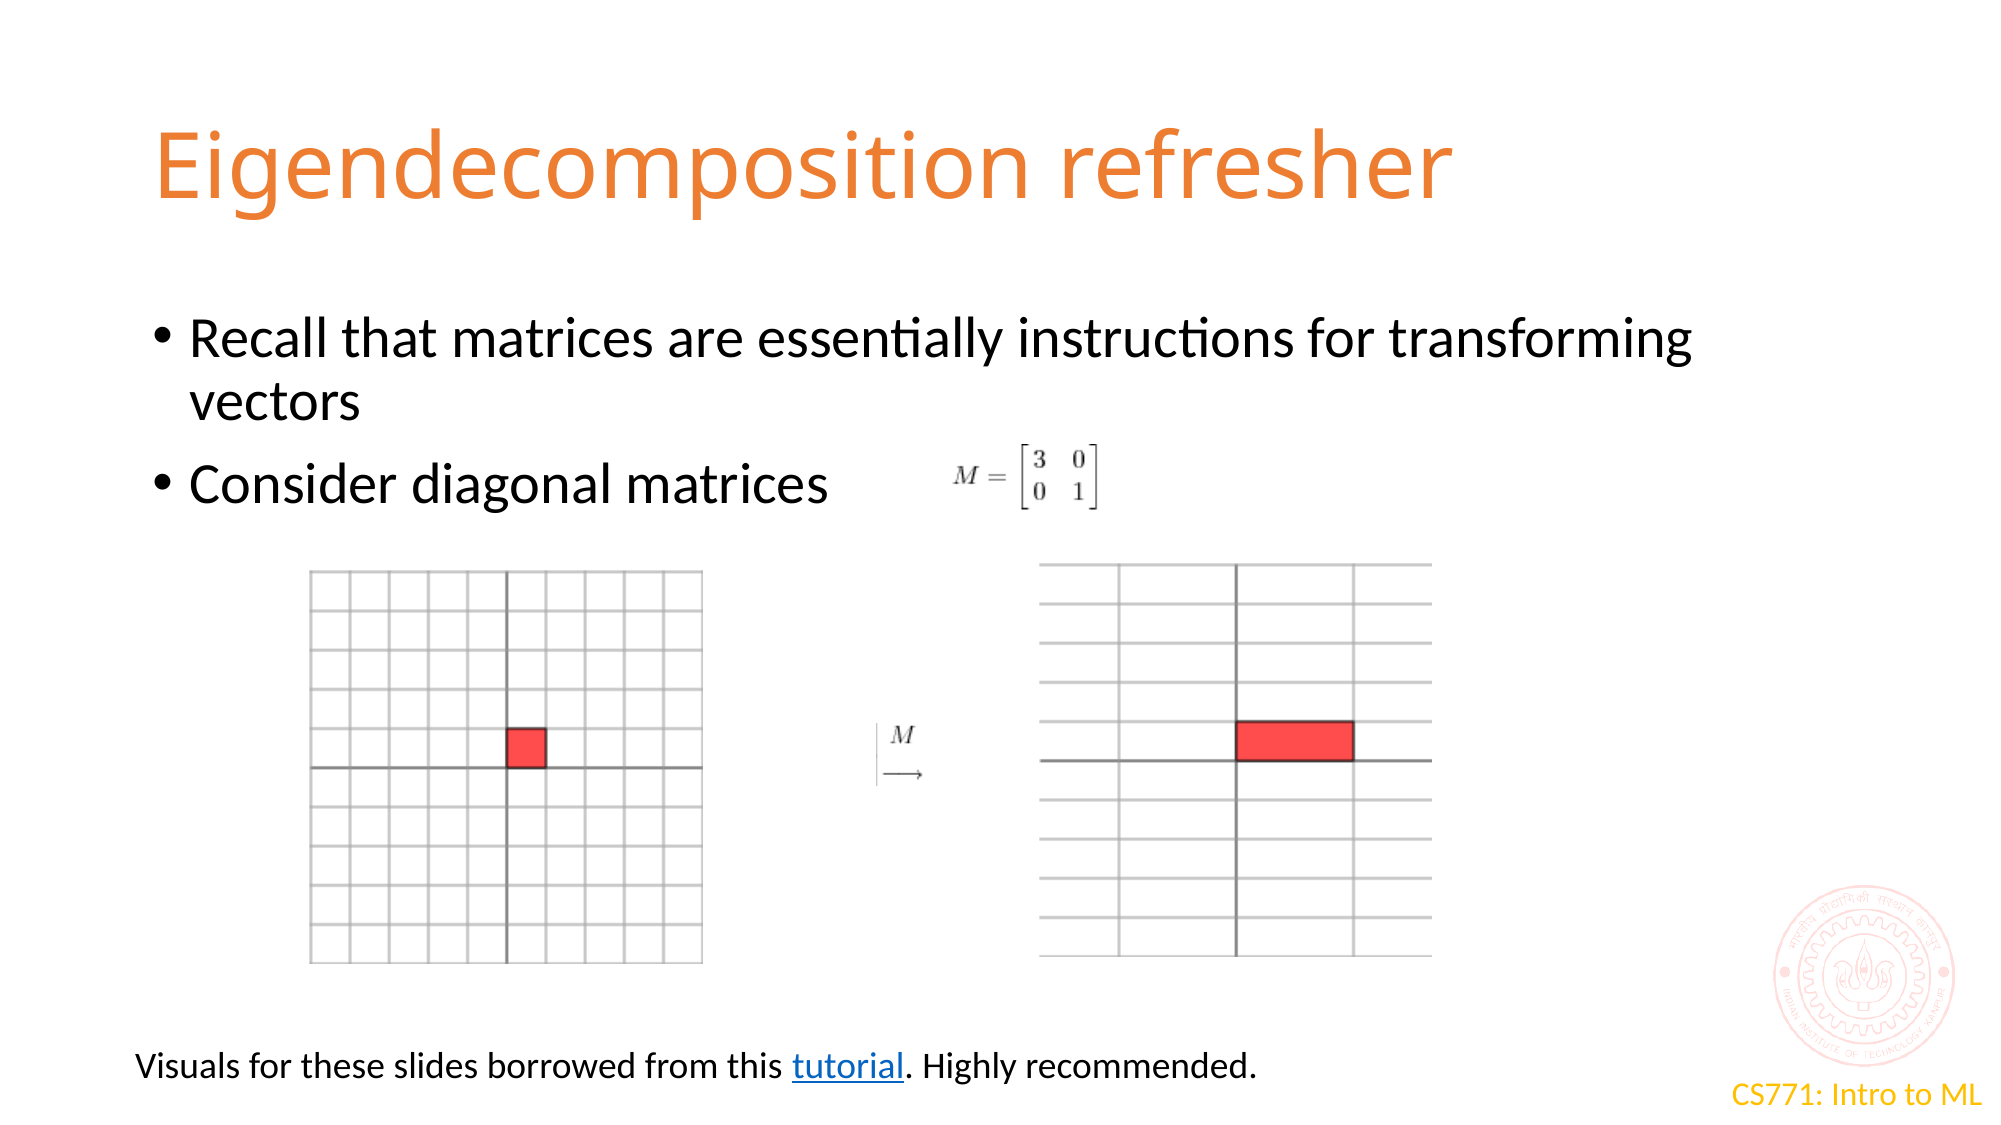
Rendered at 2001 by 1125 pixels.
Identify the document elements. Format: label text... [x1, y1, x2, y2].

list Recall that matrices are essentially instructions for transforming vectors Consider diagonal matrices [137, 299, 1863, 1014]
picture [308, 569, 703, 964]
title Eigendecomposition refresher [137, 59, 1863, 278]
text_box Visuals for these slides borrowed from this tutorial. Highly recommended. [120, 1033, 1707, 1094]
picture [1038, 562, 1432, 957]
picture [948, 444, 1105, 513]
picture [876, 723, 927, 786]
